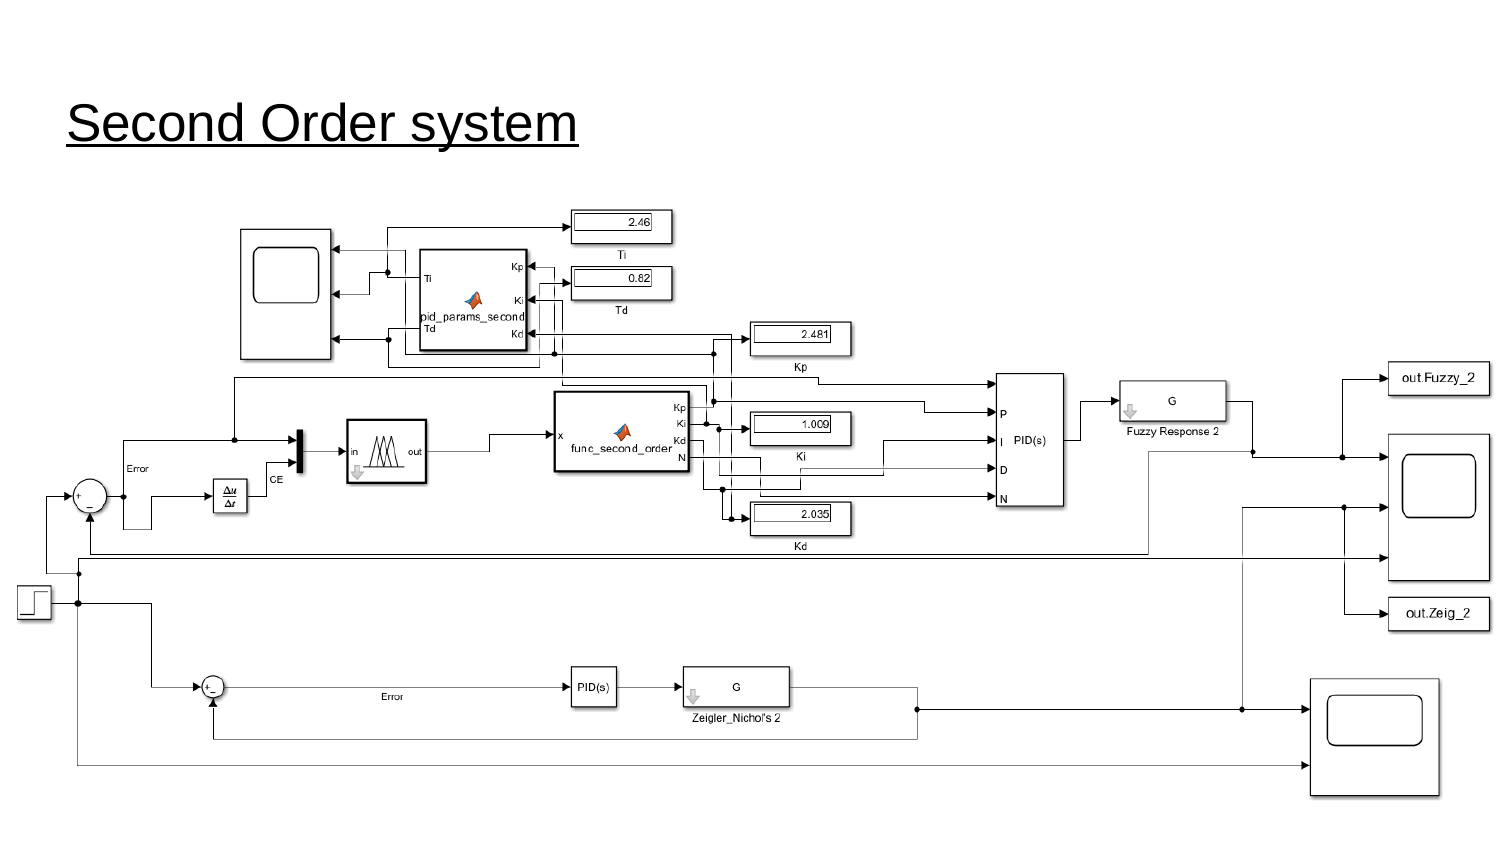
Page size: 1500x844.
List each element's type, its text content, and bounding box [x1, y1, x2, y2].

title Second Order system [51, 72, 1449, 167]
picture [0, 198, 1500, 827]
